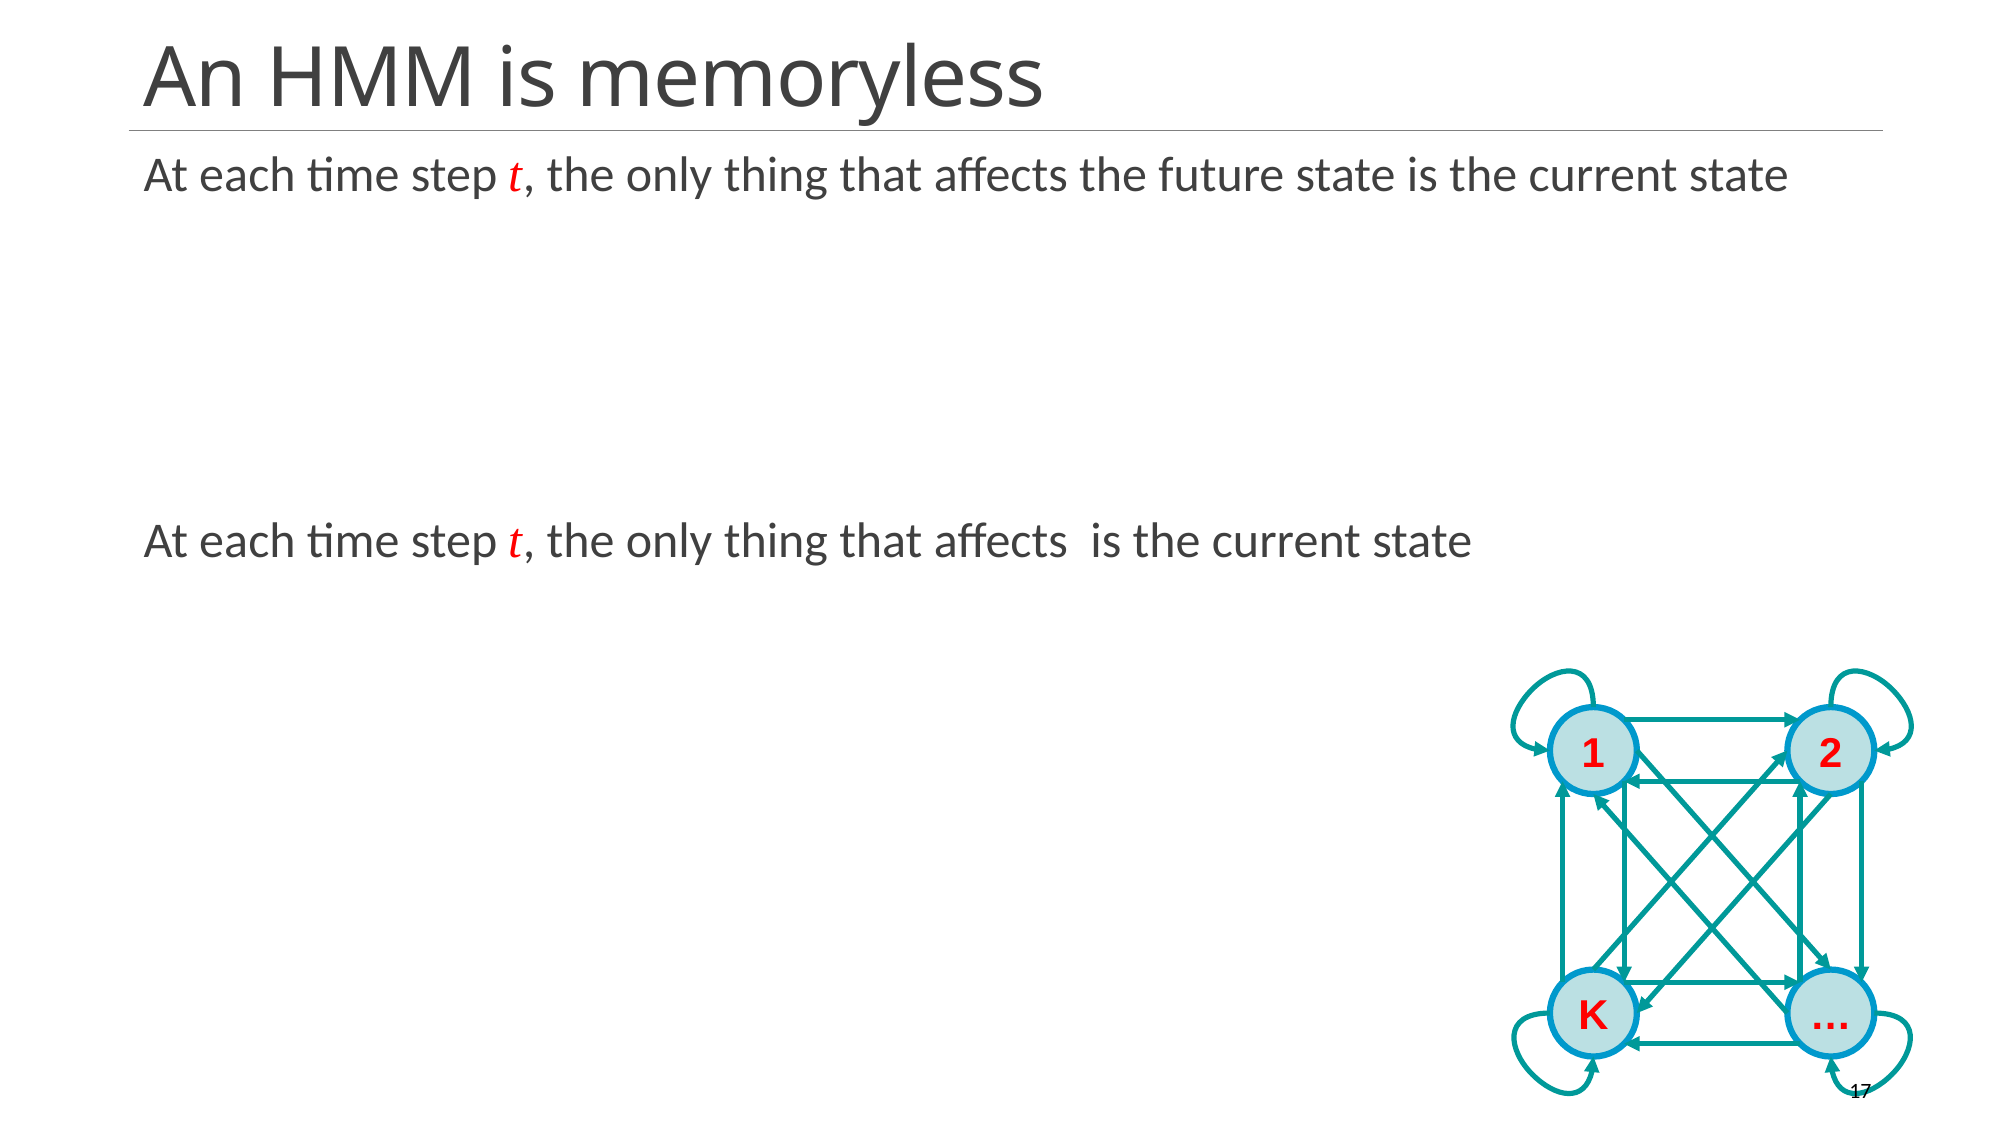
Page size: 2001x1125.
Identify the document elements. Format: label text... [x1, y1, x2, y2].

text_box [1546, 1012, 1594, 1061]
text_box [1592, 749, 1785, 967]
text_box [1592, 974, 1636, 1014]
text_box K [1550, 969, 1589, 1009]
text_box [1830, 1012, 1878, 1061]
text_box 1 [1602, 708, 1637, 747]
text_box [1639, 796, 1832, 1014]
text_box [1546, 703, 1594, 752]
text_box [1791, 749, 1832, 793]
text_box 2 [1787, 707, 1827, 747]
title An HMM is memoryless [128, 19, 1883, 131]
text_box 2 [1841, 759, 1874, 793]
text_box … [1788, 1021, 1827, 1057]
text_box 1 [1550, 759, 1589, 794]
text_box … [1841, 971, 1875, 1009]
text_box K [1603, 1021, 1637, 1056]
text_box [1830, 703, 1878, 752]
slide_number 17 [1671, 1059, 1887, 1120]
